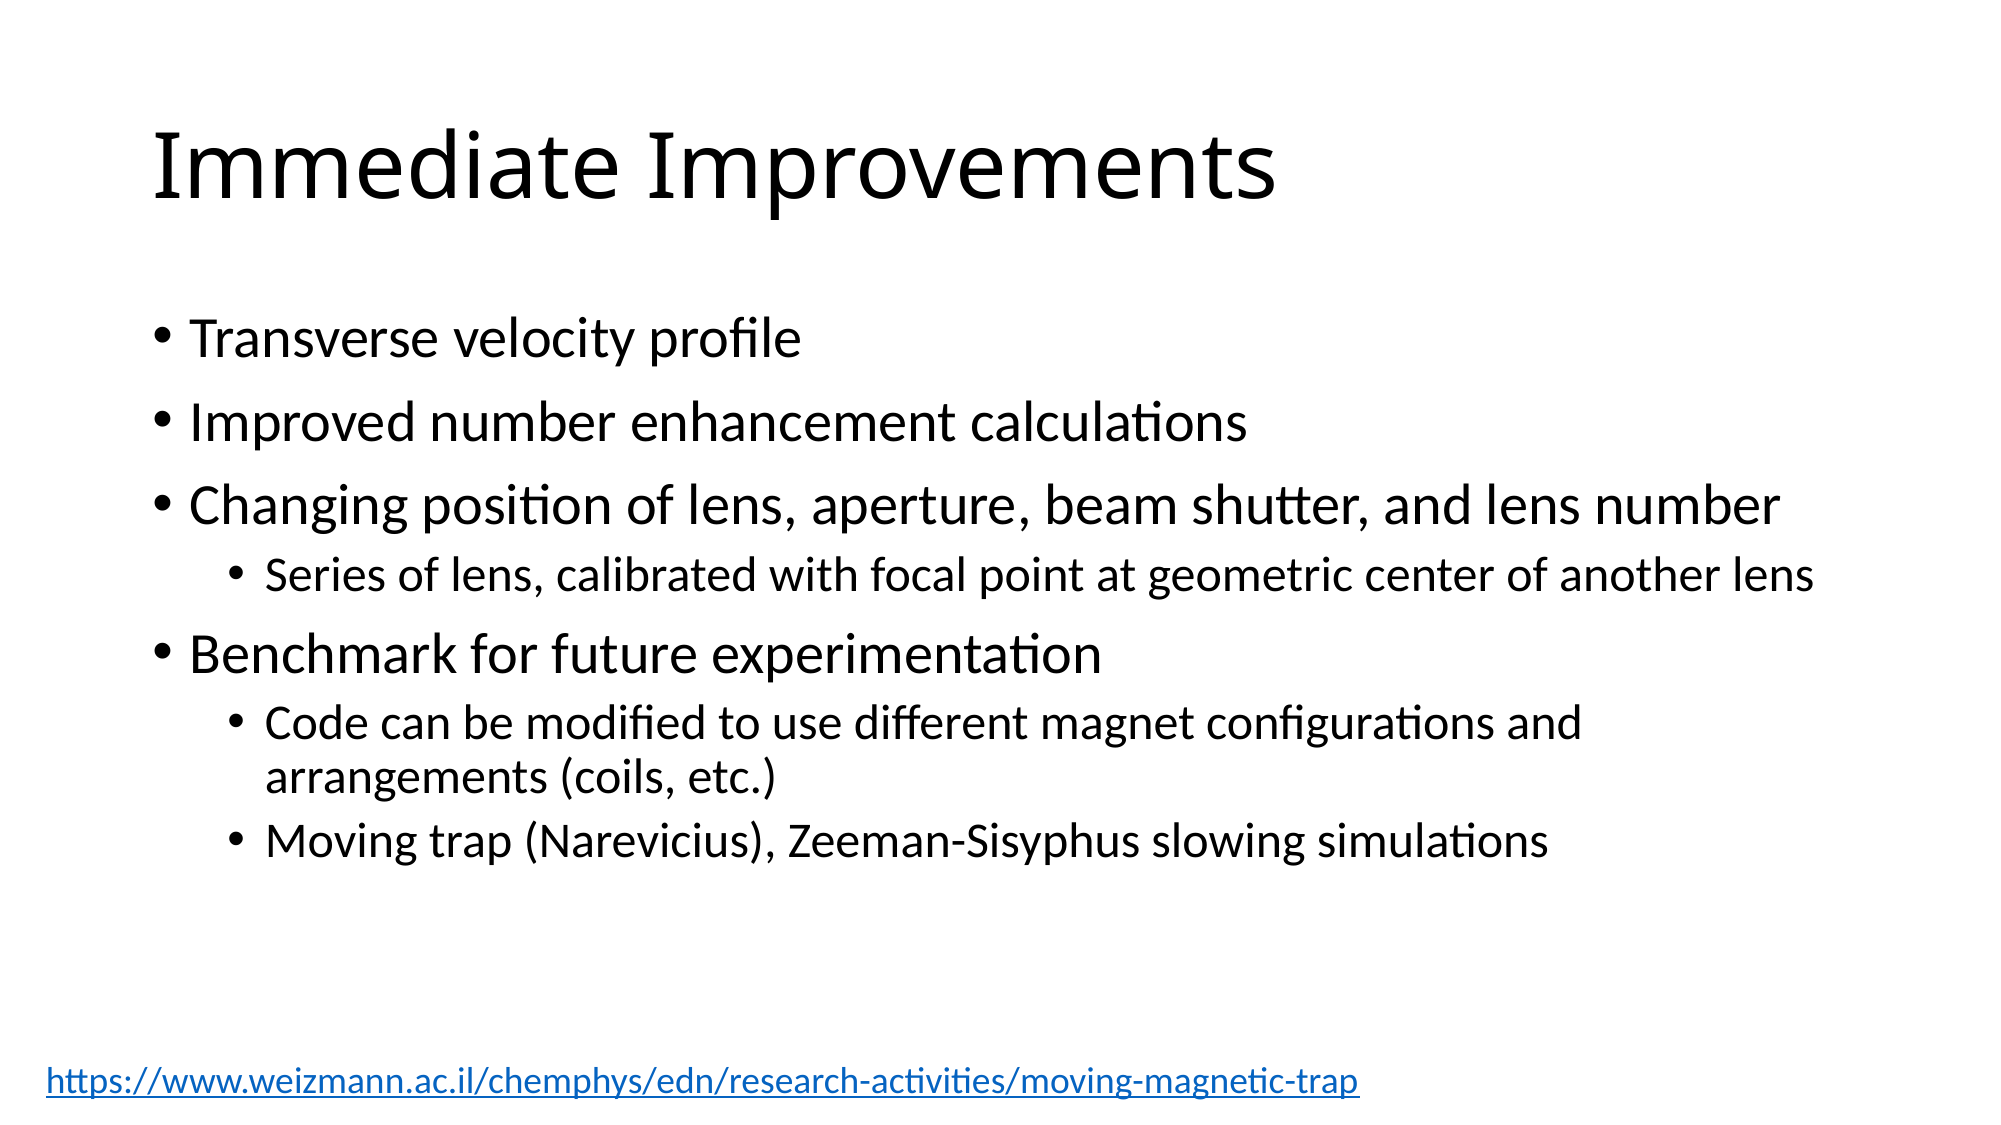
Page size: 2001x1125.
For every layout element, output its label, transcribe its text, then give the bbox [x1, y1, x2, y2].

text_box https://www.weizmann.ac.il/chemphys/edn/research-activities/moving-magnetic-trap [31, 1048, 1506, 1108]
title Immediate Improvements [137, 59, 1863, 278]
list Transverse velocity profile Improved number enhancement calculations Changing position of lens, aperture, beam shutter, and lens number Series of lens, calibrated with focal point at geometric center of another lens Benchmark for future experimentation Code can be modified to use different magnet configurations and arrangements (coils, etc.) Moving trap (Narevicius), Zeeman-Sisyphus slowing simulations [137, 299, 1863, 1014]
